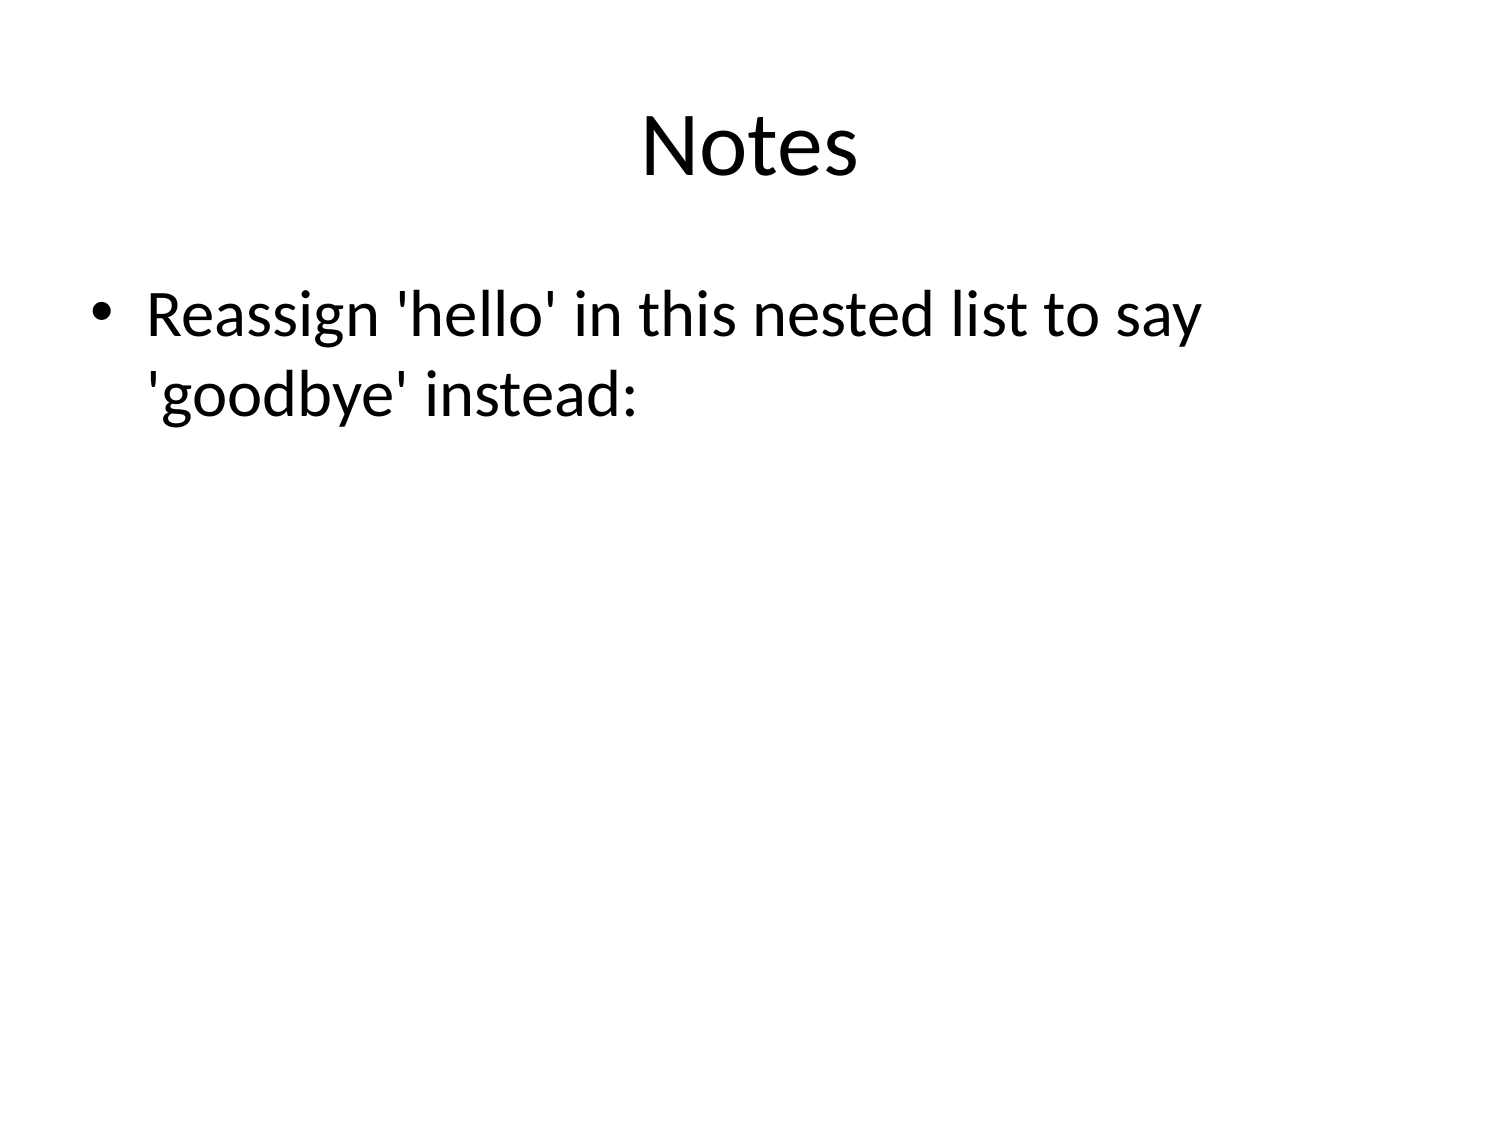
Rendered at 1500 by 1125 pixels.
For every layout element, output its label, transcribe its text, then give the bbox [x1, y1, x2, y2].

title Notes [75, 45, 1425, 233]
list Reassign 'hello' in this nested list to say 'goodbye' instead: [75, 262, 1425, 1005]
